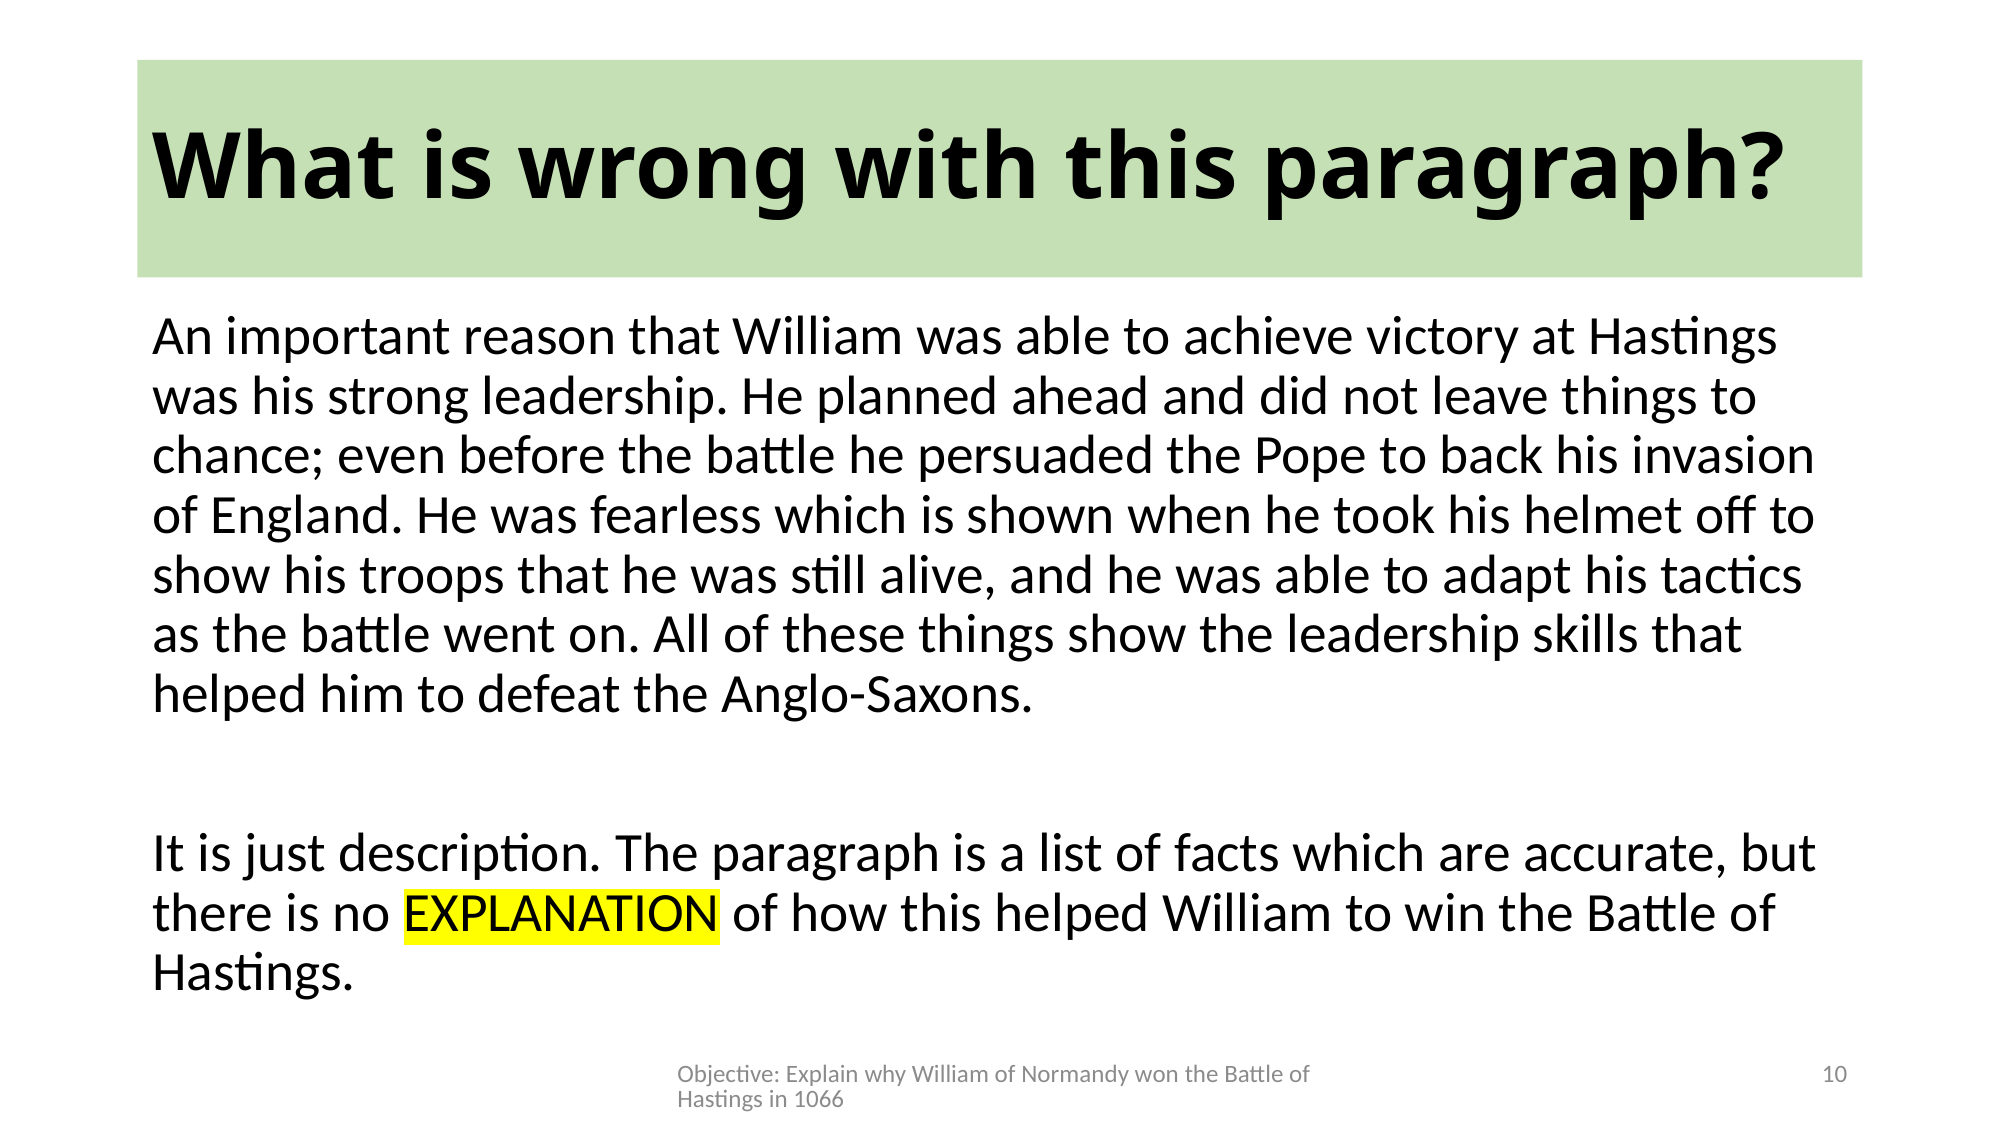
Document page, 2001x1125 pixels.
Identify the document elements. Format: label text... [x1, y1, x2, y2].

list An important reason that William was able to achieve victory at Hastings was his strong leadership. He planned ahead and did not leave things to chance; even before the battle he persuaded the Pope to back his invasion of England. He was fearless which is shown when he took his helmet off to show his troops that he was still alive, and he was able to adapt his tactics as the battle went on. All of these things show the leadership skills that helped him to defeat the Anglo-Saxons. It is just description. The paragraph is a list of facts which are accurate, but there is no EXPLANATION of how this helped William to win the Battle of Hastings. [137, 299, 1863, 1014]
title What is wrong with this paragraph? [137, 59, 1863, 278]
footer Objective: Explain why William of Normandy won the Battle of Hastings in 1066 [662, 1042, 1338, 1103]
slide_number 10 [1412, 1042, 1863, 1103]
